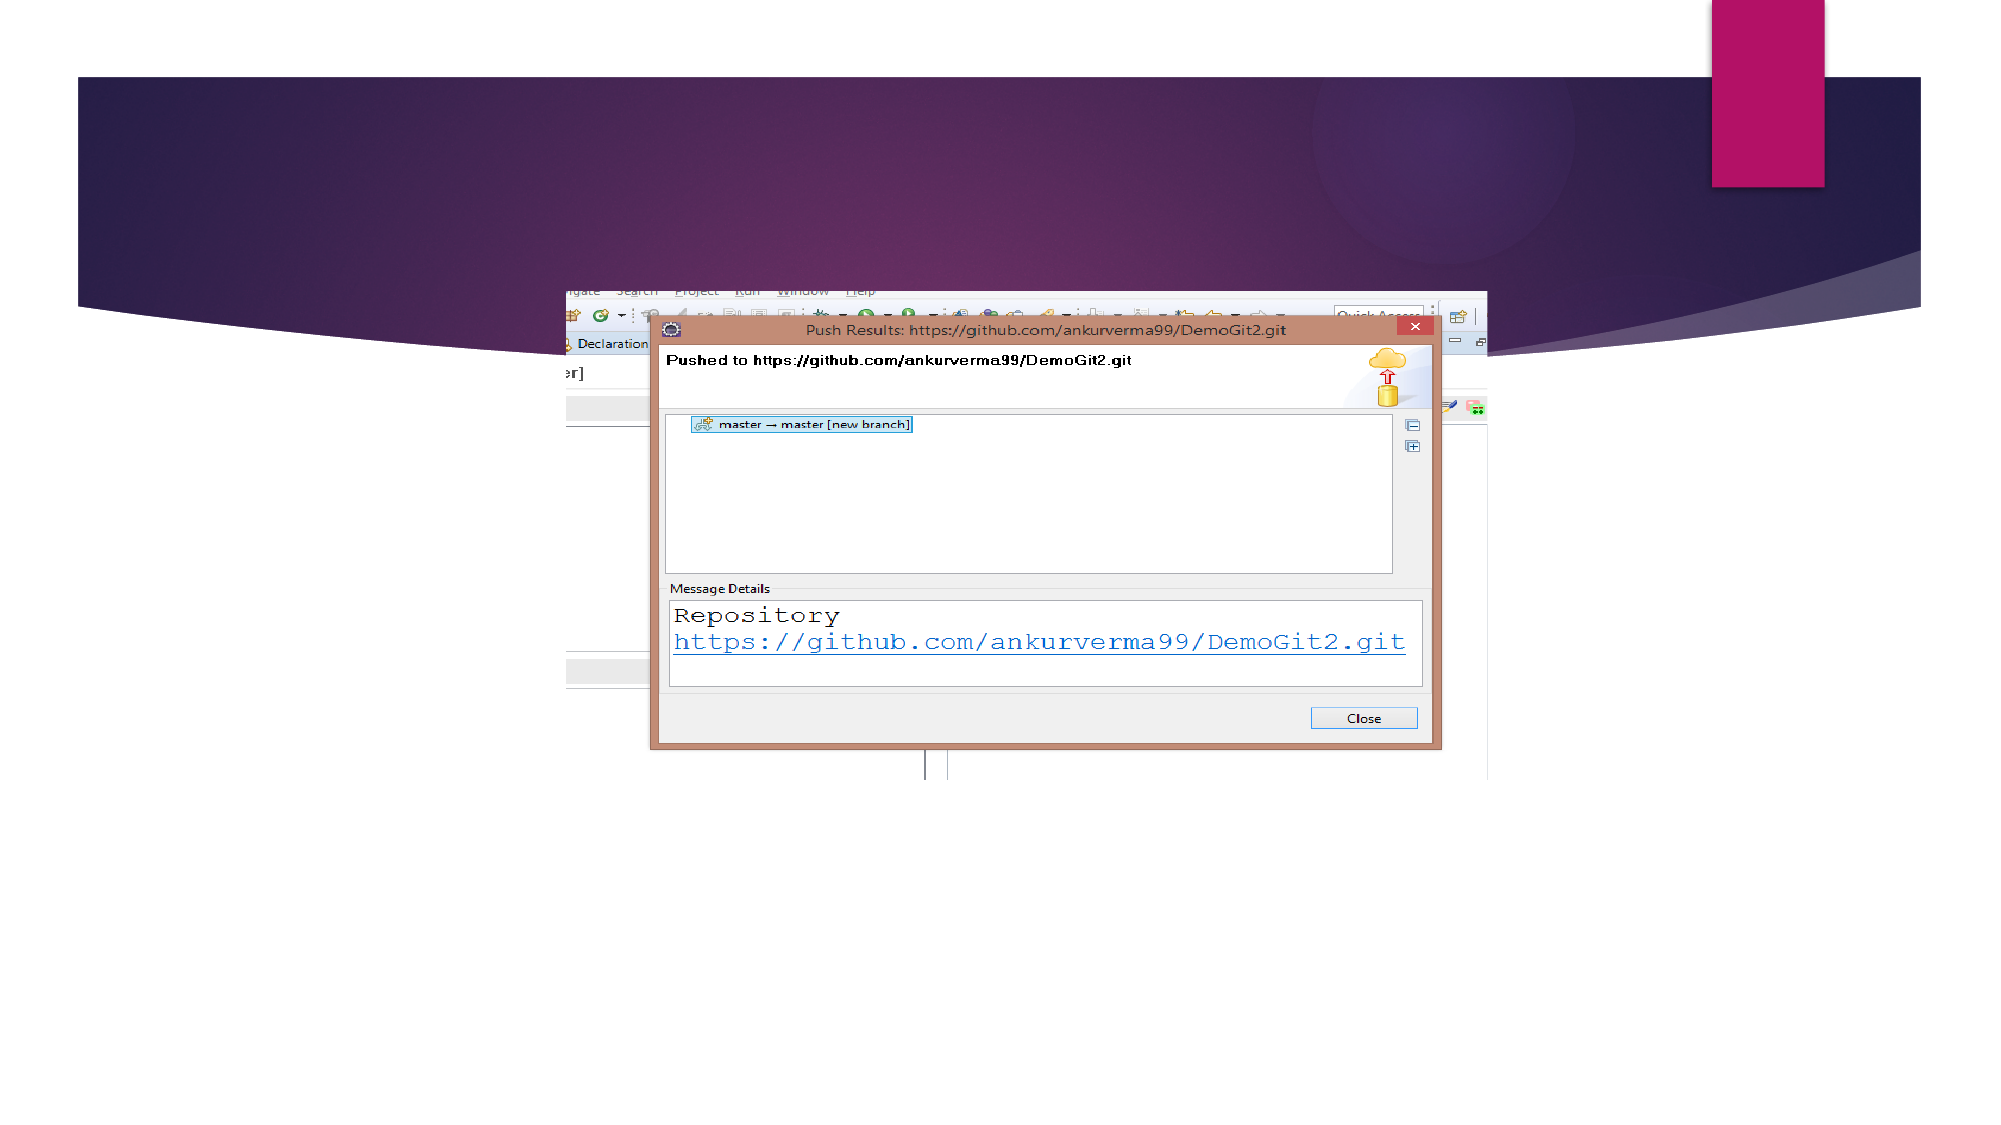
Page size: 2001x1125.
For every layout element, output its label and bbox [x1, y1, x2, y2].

list [565, 291, 1488, 780]
